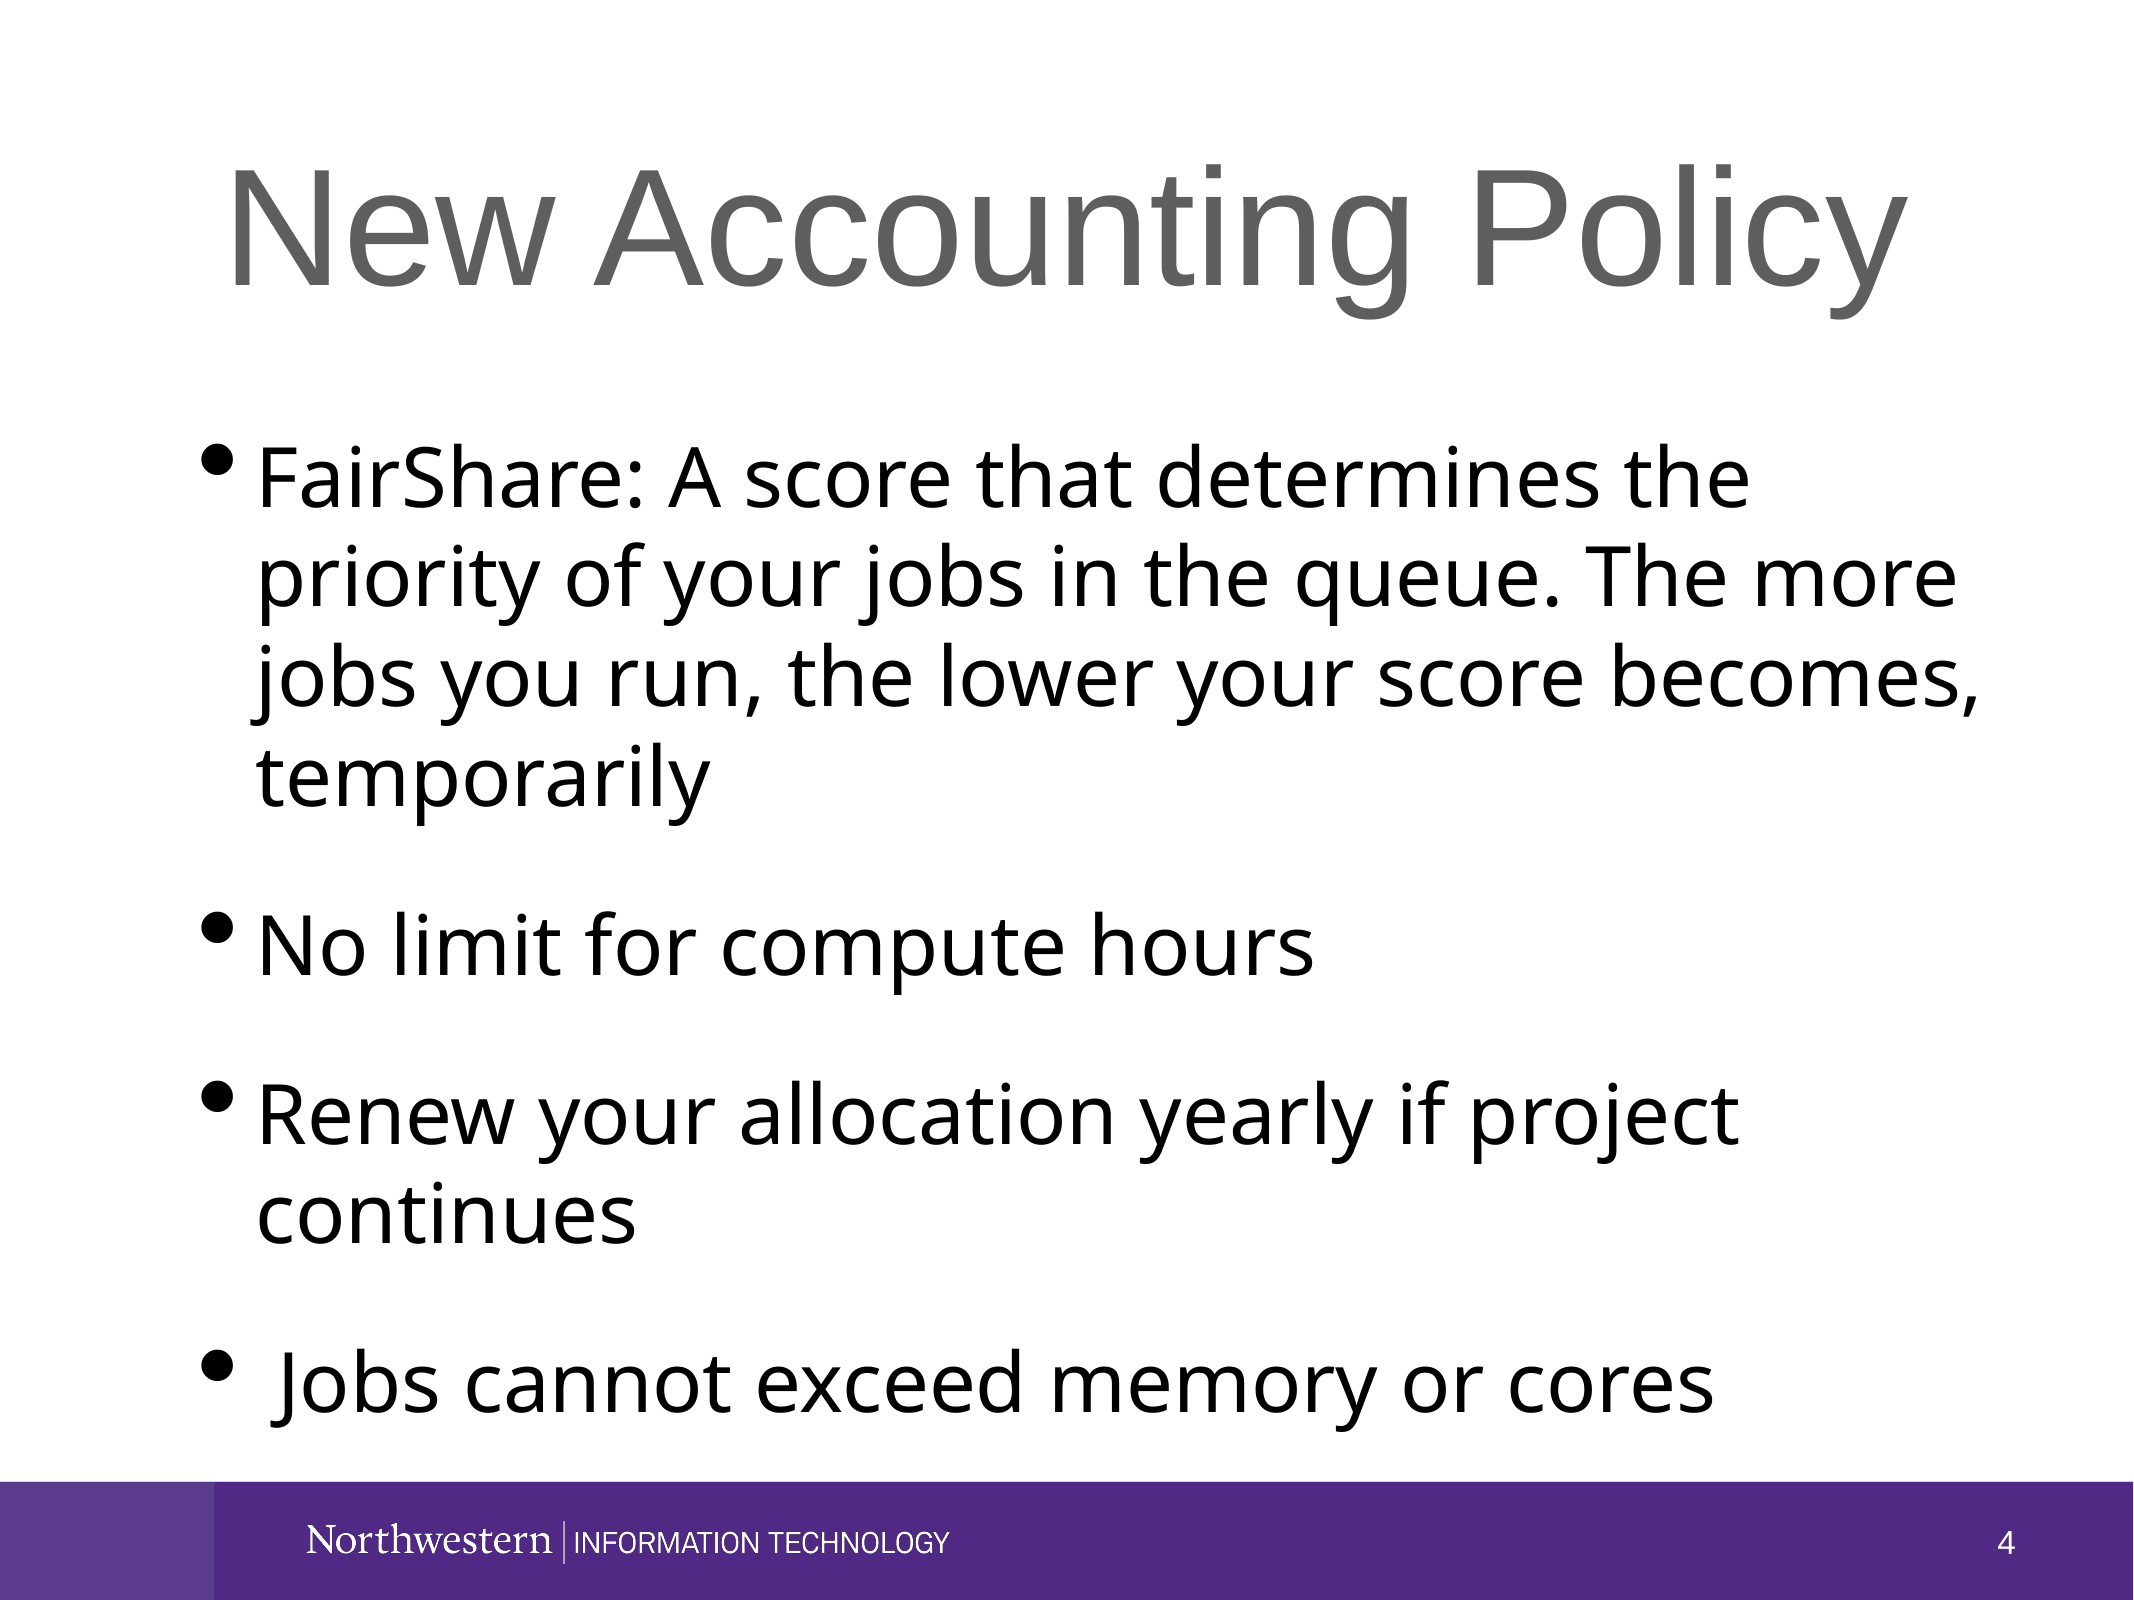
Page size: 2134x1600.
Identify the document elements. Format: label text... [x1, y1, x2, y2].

slide_number 4 [1965, 1543, 2028, 1573]
list FairShare: A score that determines the priority of your jobs in the queue. The more jobs you run, the lower your score becomes, temporarily No limit for compute hours Renew your allocation yearly if project continues Jobs cannot exceed memory or cores [188, 311, 2070, 1543]
picture [0, 0, 2134, 1600]
title New Accounting Policy [155, 41, 1978, 397]
